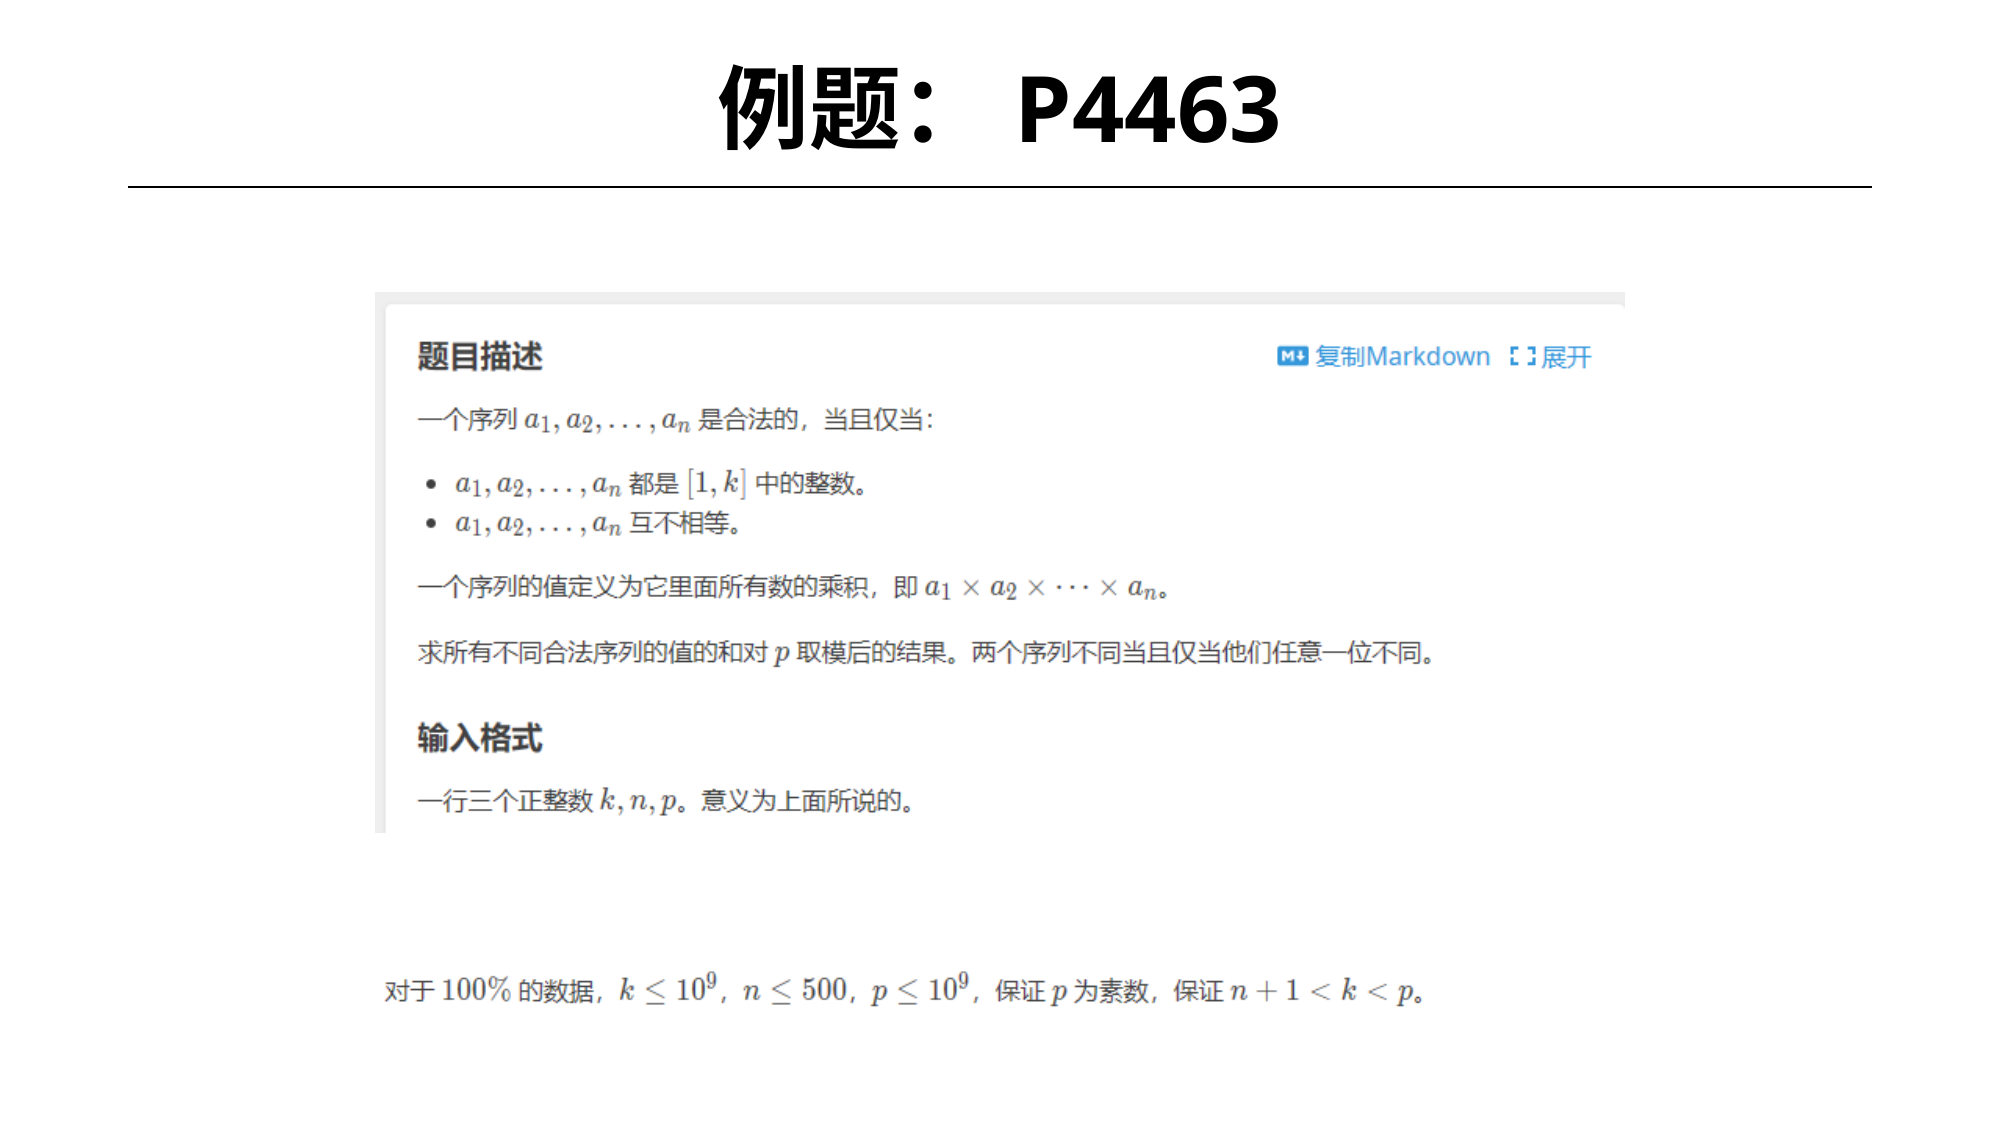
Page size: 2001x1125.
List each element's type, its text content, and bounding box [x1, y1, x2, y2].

picture [375, 959, 1454, 1027]
title 例题：P4463 [249, 18, 1750, 171]
picture [375, 292, 1625, 833]
